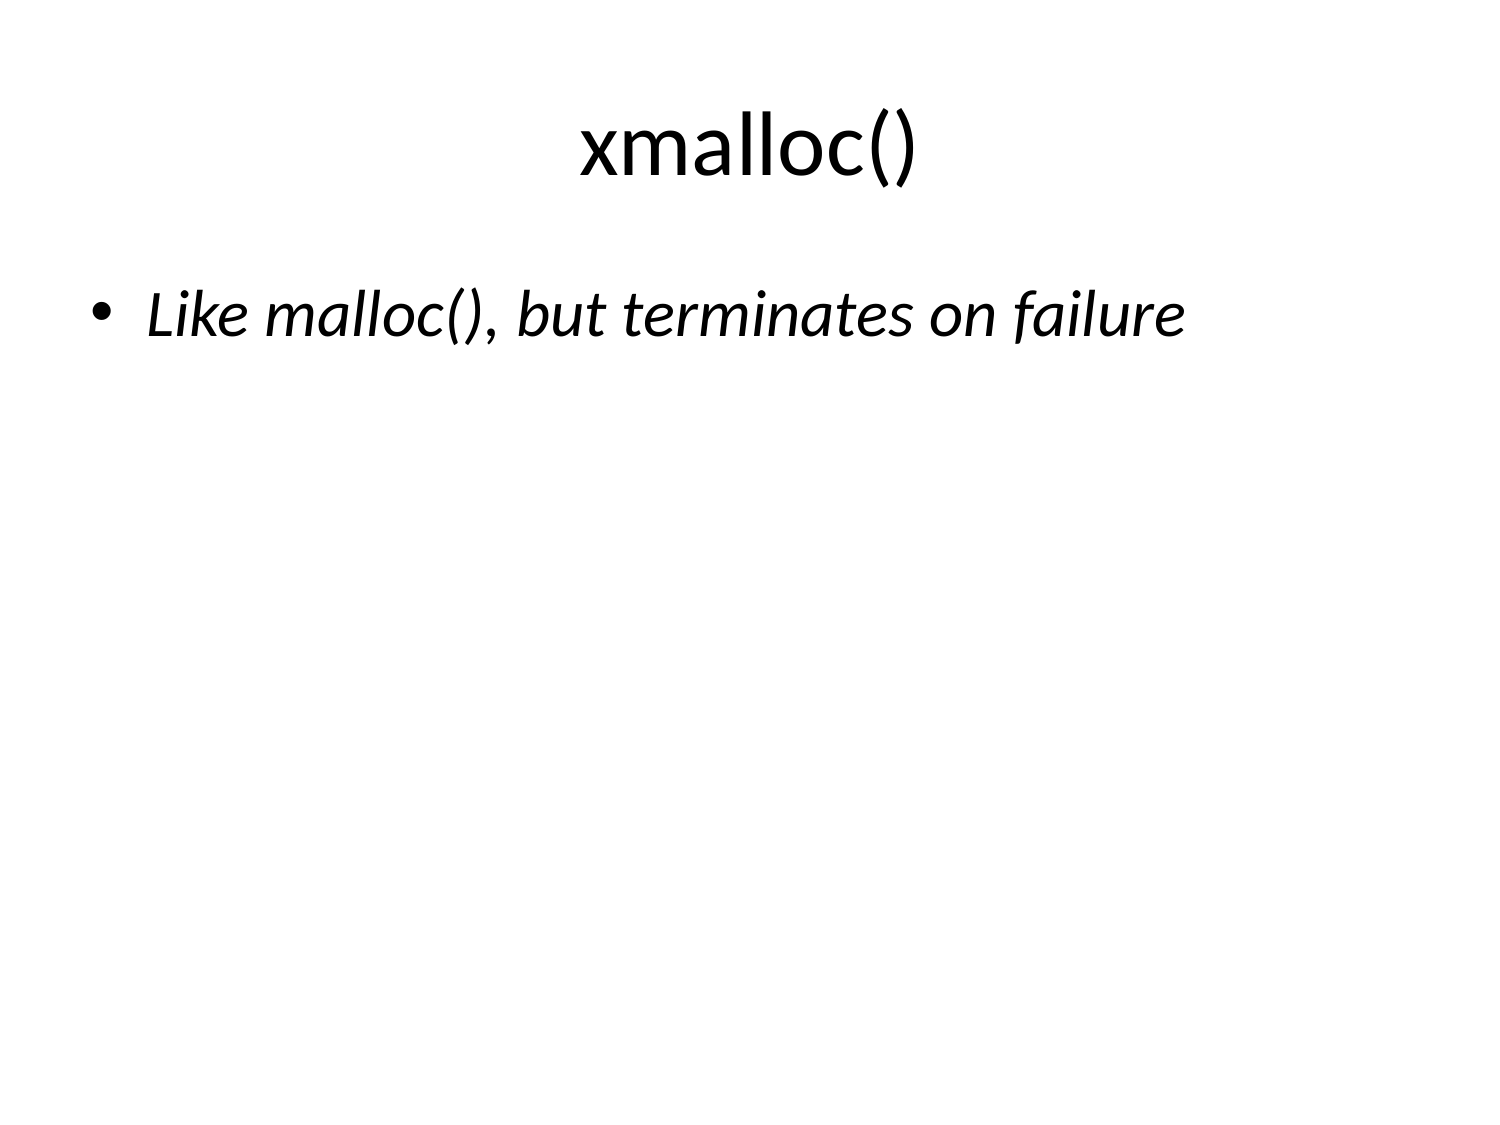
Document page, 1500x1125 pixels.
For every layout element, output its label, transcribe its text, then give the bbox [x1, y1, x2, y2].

title xmalloc() [75, 45, 1425, 233]
list Like malloc(), but terminates on failure [75, 262, 1425, 1005]
